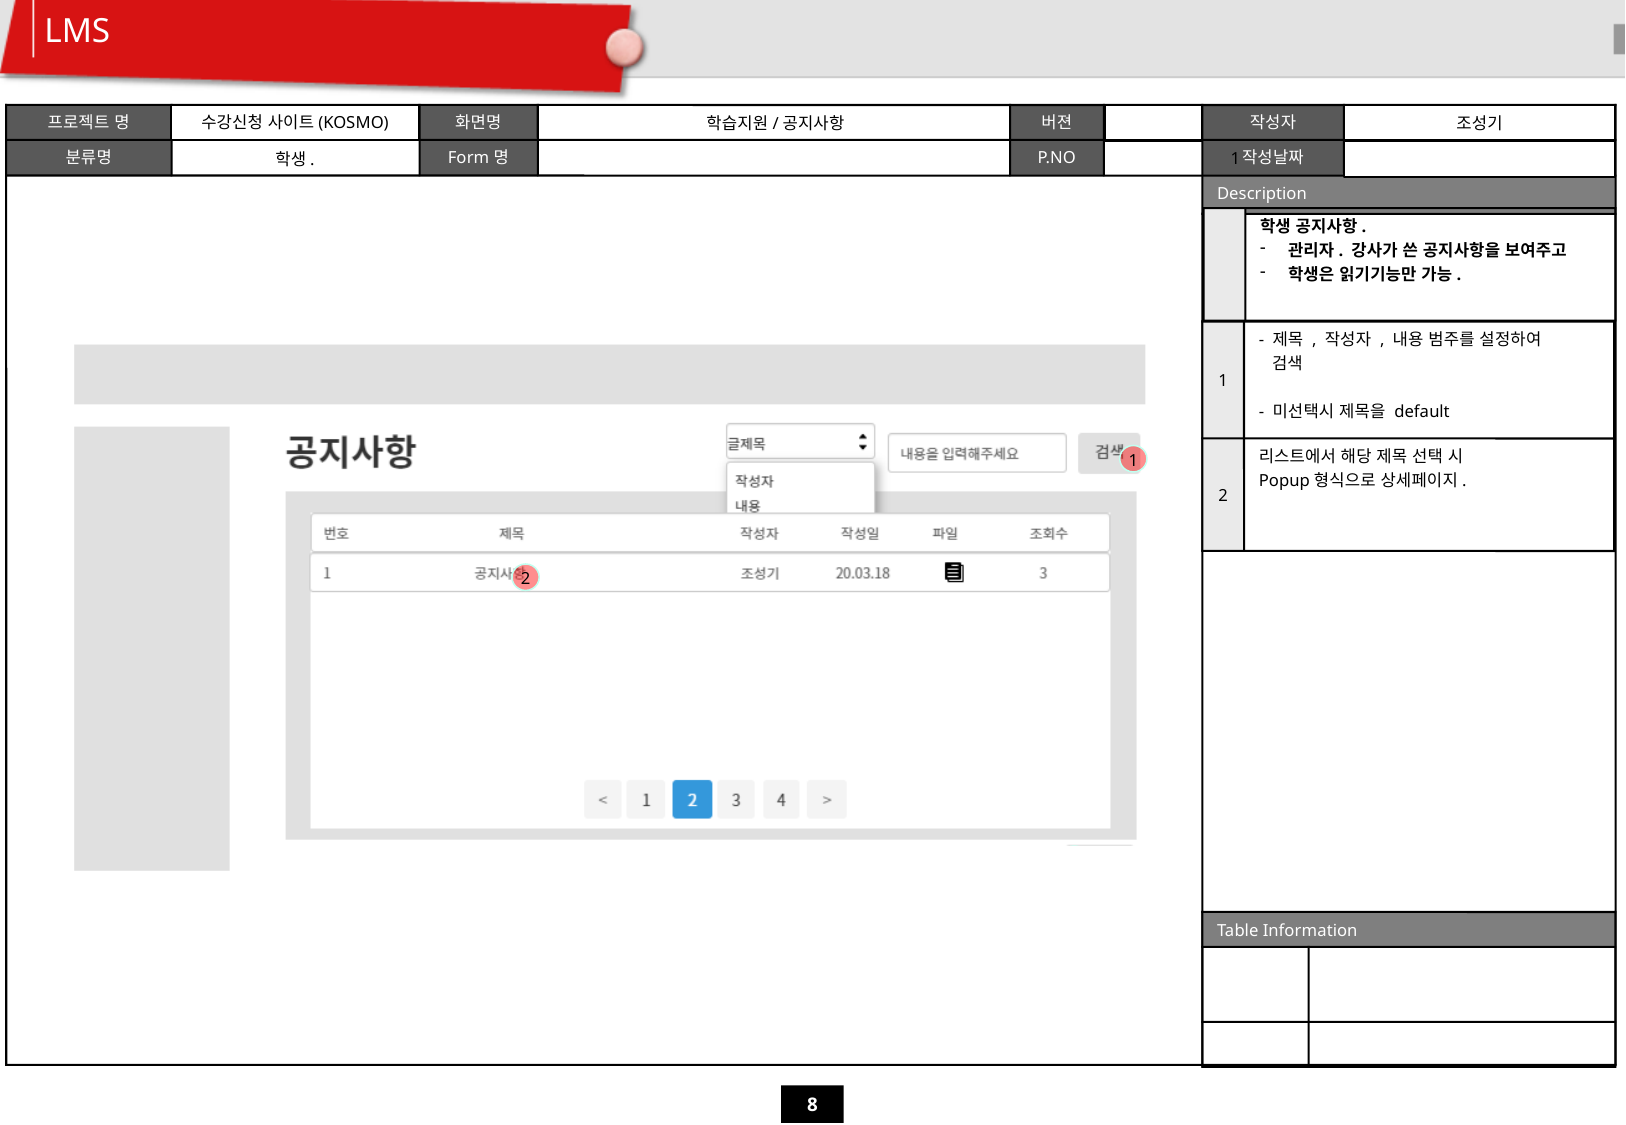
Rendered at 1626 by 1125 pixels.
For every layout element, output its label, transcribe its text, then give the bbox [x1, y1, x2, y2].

text_box 조성기 [1344, 105, 1616, 140]
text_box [1202, 911, 1616, 1067]
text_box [1203, 208, 1616, 321]
picture [0, 0, 1625, 110]
text_box 1 [1105, 140, 1247, 176]
text_box [1105, 105, 1203, 141]
text_box 학생. [171, 139, 419, 178]
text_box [1202, 321, 1614, 551]
picture [27, 331, 1179, 912]
text_box [1344, 141, 1616, 177]
text_box 학습지원/공지사항 [539, 103, 1012, 142]
text_box LMS [29, 0, 597, 57]
text_box 수강신청 사이트(KOSMO) [171, 104, 419, 139]
